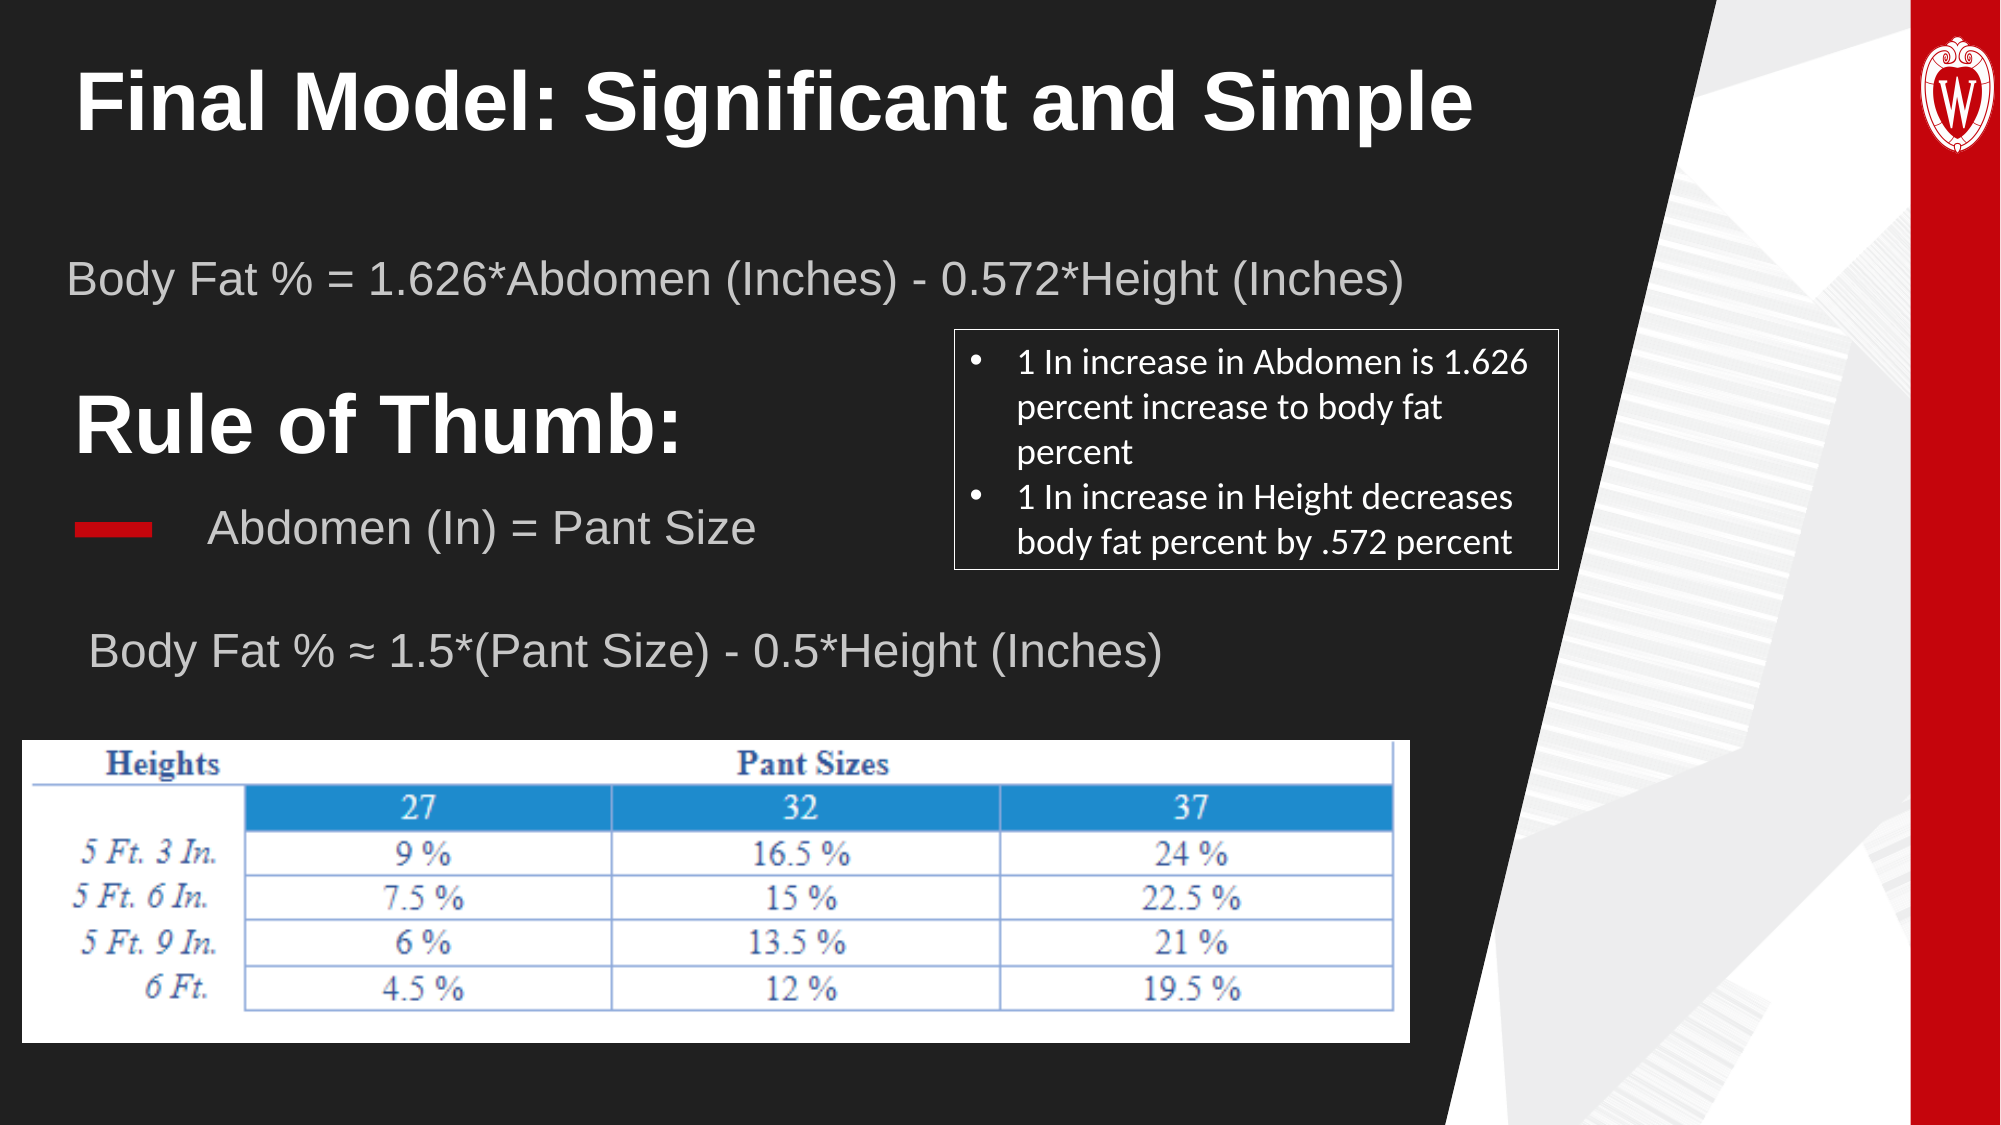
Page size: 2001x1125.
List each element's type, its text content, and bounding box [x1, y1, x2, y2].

text_box Body Fat % ≈ 1.5*(Pant Size) - 0.5*Height (Inches) [88, 618, 1343, 686]
text_box Abdomen (In) = Pant Size [207, 495, 954, 562]
list Body Fat % = 1.626*Abdomen (Inches) - 0.572*Height (Inches) [66, 247, 1584, 900]
list Final Model: Significant and Simple [75, 0, 1556, 149]
picture [21, 740, 1410, 1043]
text_box 1 In increase in Abdomen is 1.626 percent increase to body fat percent 1 In increase in Height decreases body fat percent by .572 percent [954, 329, 1559, 570]
picture [1920, 36, 1995, 154]
